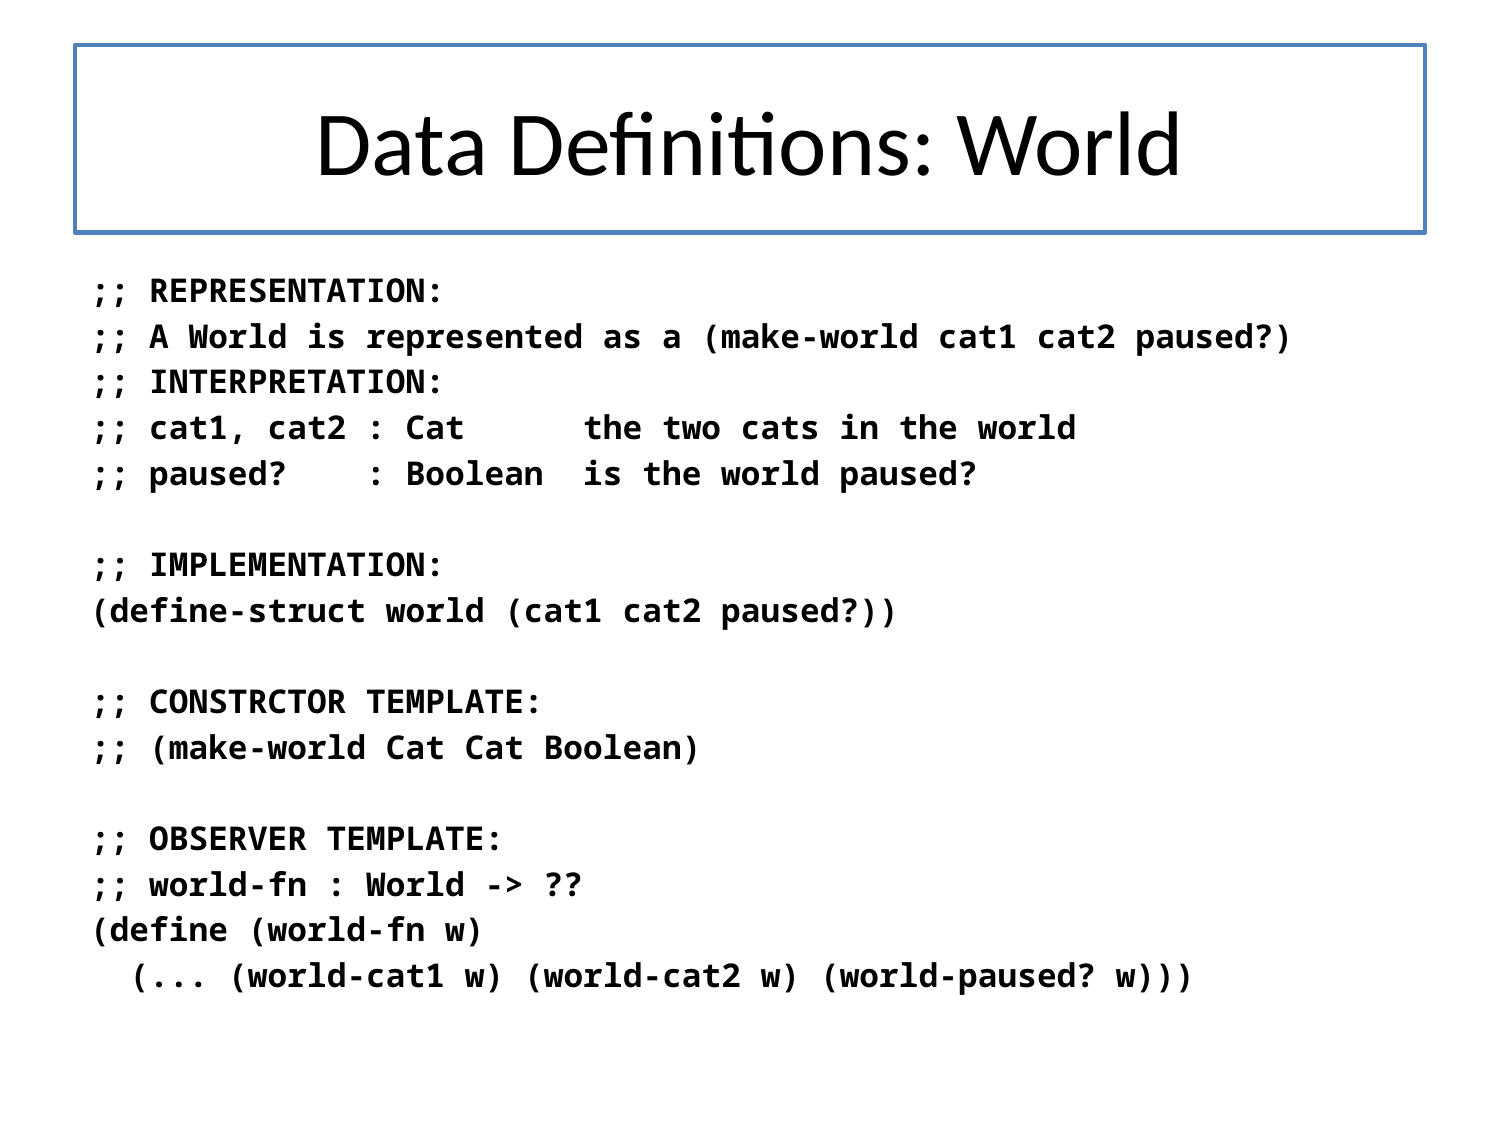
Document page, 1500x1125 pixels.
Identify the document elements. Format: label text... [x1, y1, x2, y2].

list ;; REPRESENTATION: ;; A World is represented as a (make-world cat1 cat2 paused?) ;; INTERPRETATION: ;; cat1, cat2 : Cat the two cats in the world ;; paused? : Boolean is the world paused? ;; IMPLEMENTATION: (define-struct world (cat1 cat2 paused?)) ;; CONSTRCTOR TEMPLATE: ;; (make-world Cat Cat Boolean) ;; OBSERVER TEMPLATE: ;; world-fn : World -> ?? (define (world-fn w) (... (world-cat1 w) (world-cat2 w) (world-paused? w))) [75, 262, 1425, 1005]
title Data Definitions: World [73, 43, 1427, 235]
